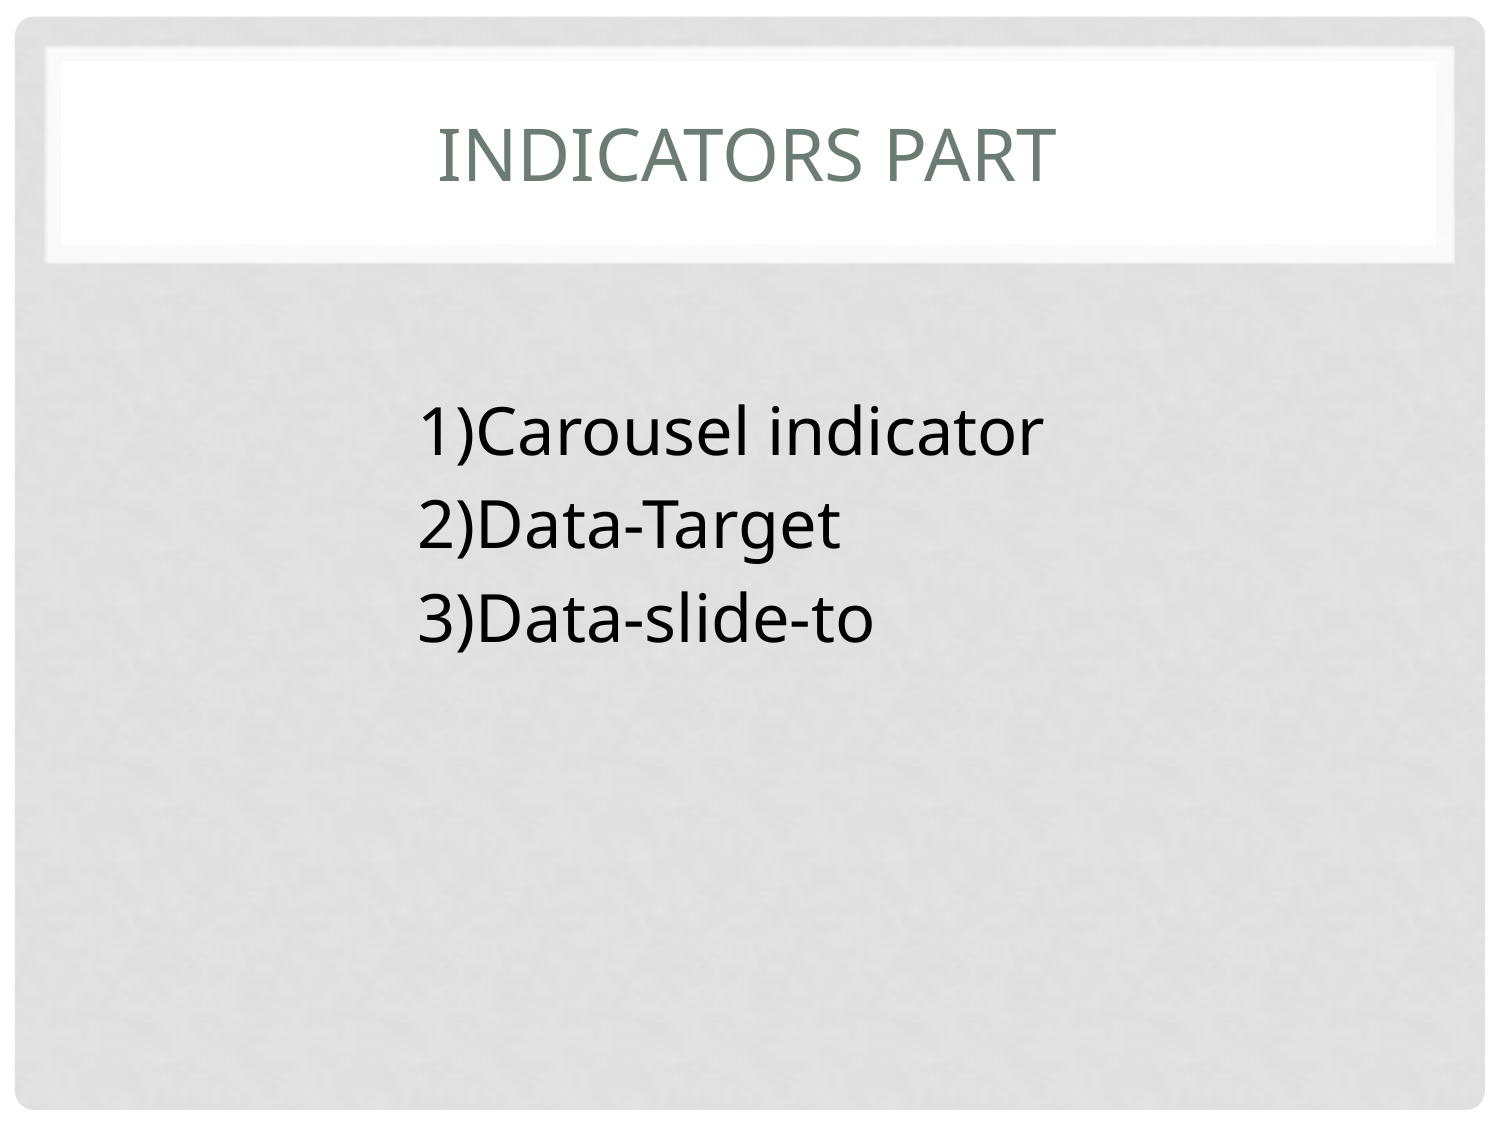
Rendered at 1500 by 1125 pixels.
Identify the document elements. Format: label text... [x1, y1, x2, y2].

title Indicators part [69, 66, 1425, 238]
list 1)Carousel indicator 2)Data-Target 3)Data-slide-to [75, 287, 1425, 1005]
